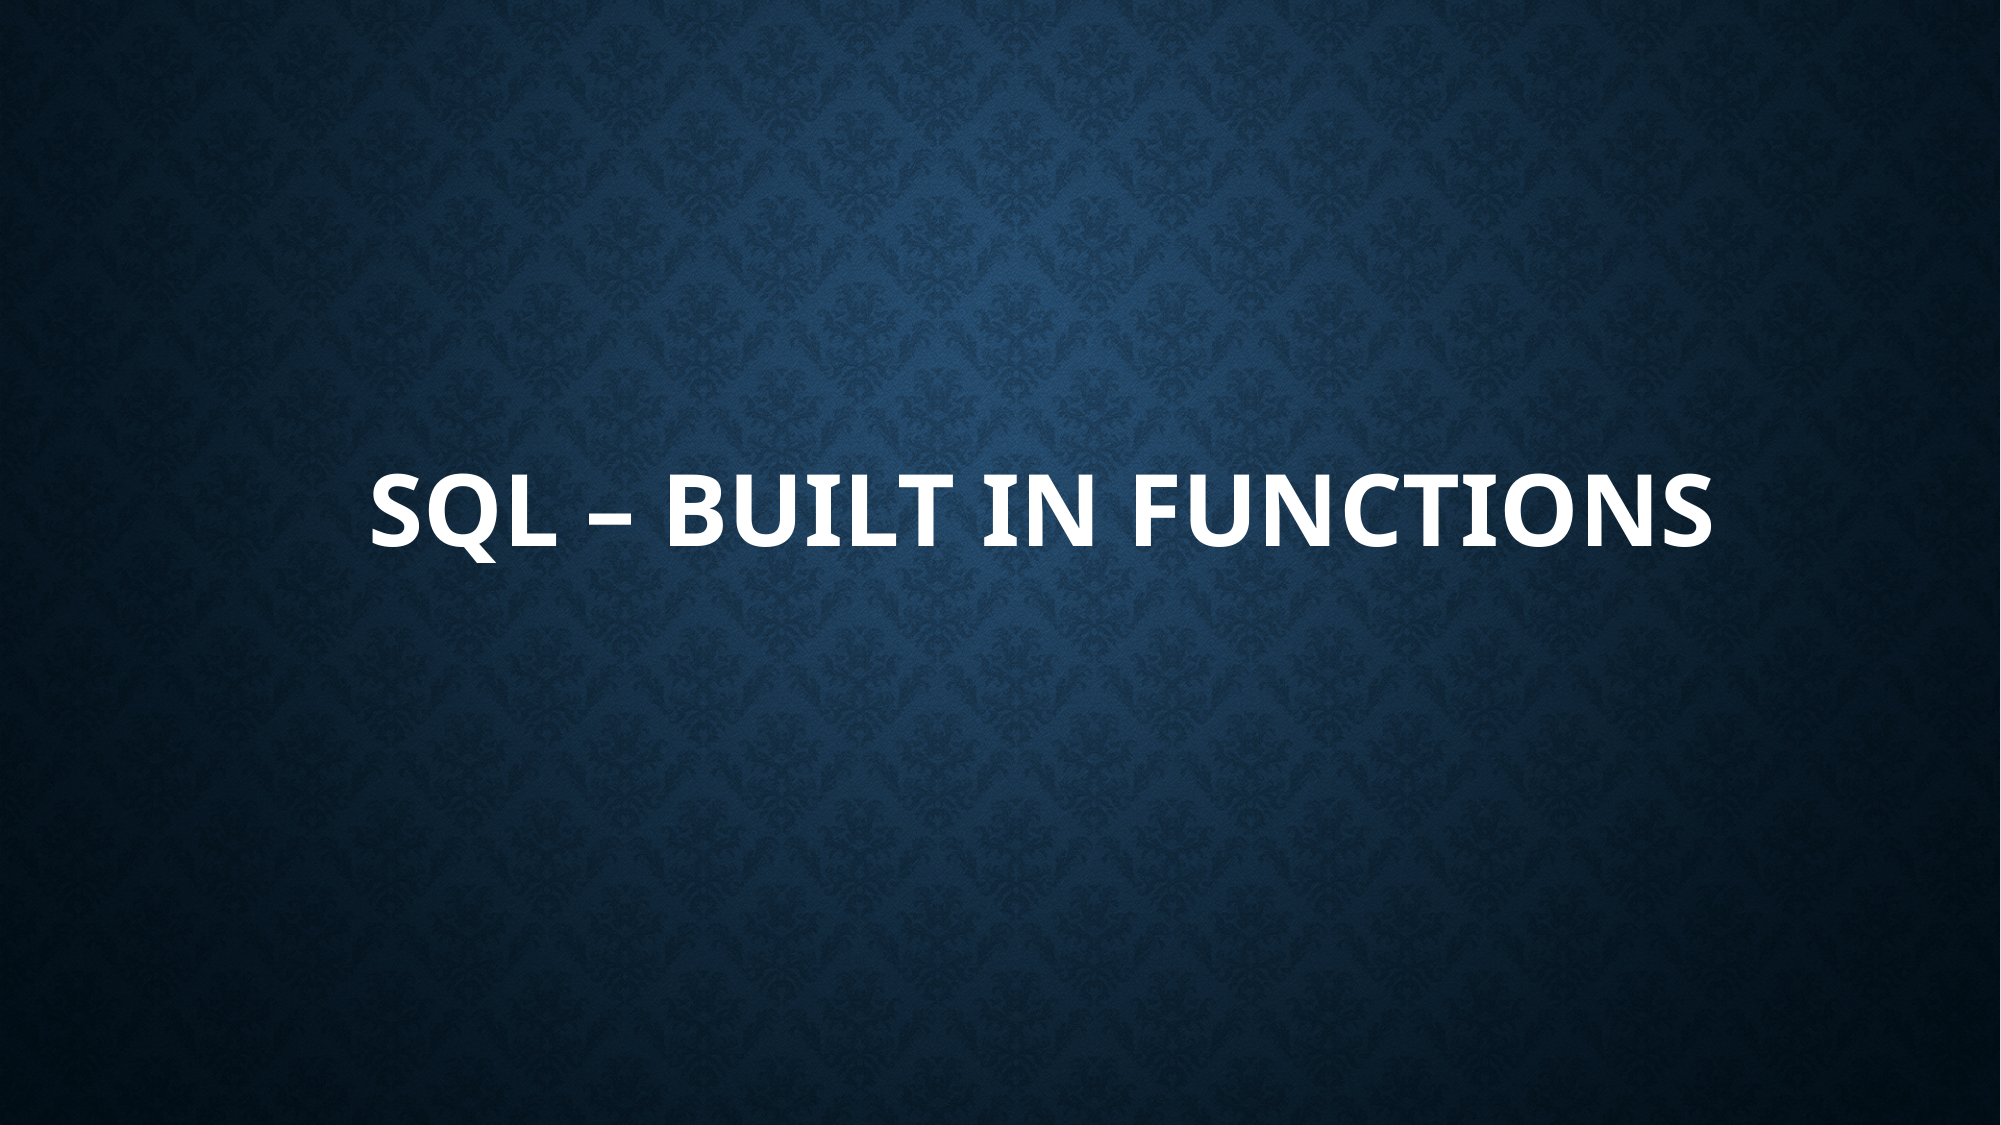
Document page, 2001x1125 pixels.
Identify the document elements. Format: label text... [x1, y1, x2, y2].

title SQL – BUILT IN FUNCTIONS [261, 433, 1824, 576]
